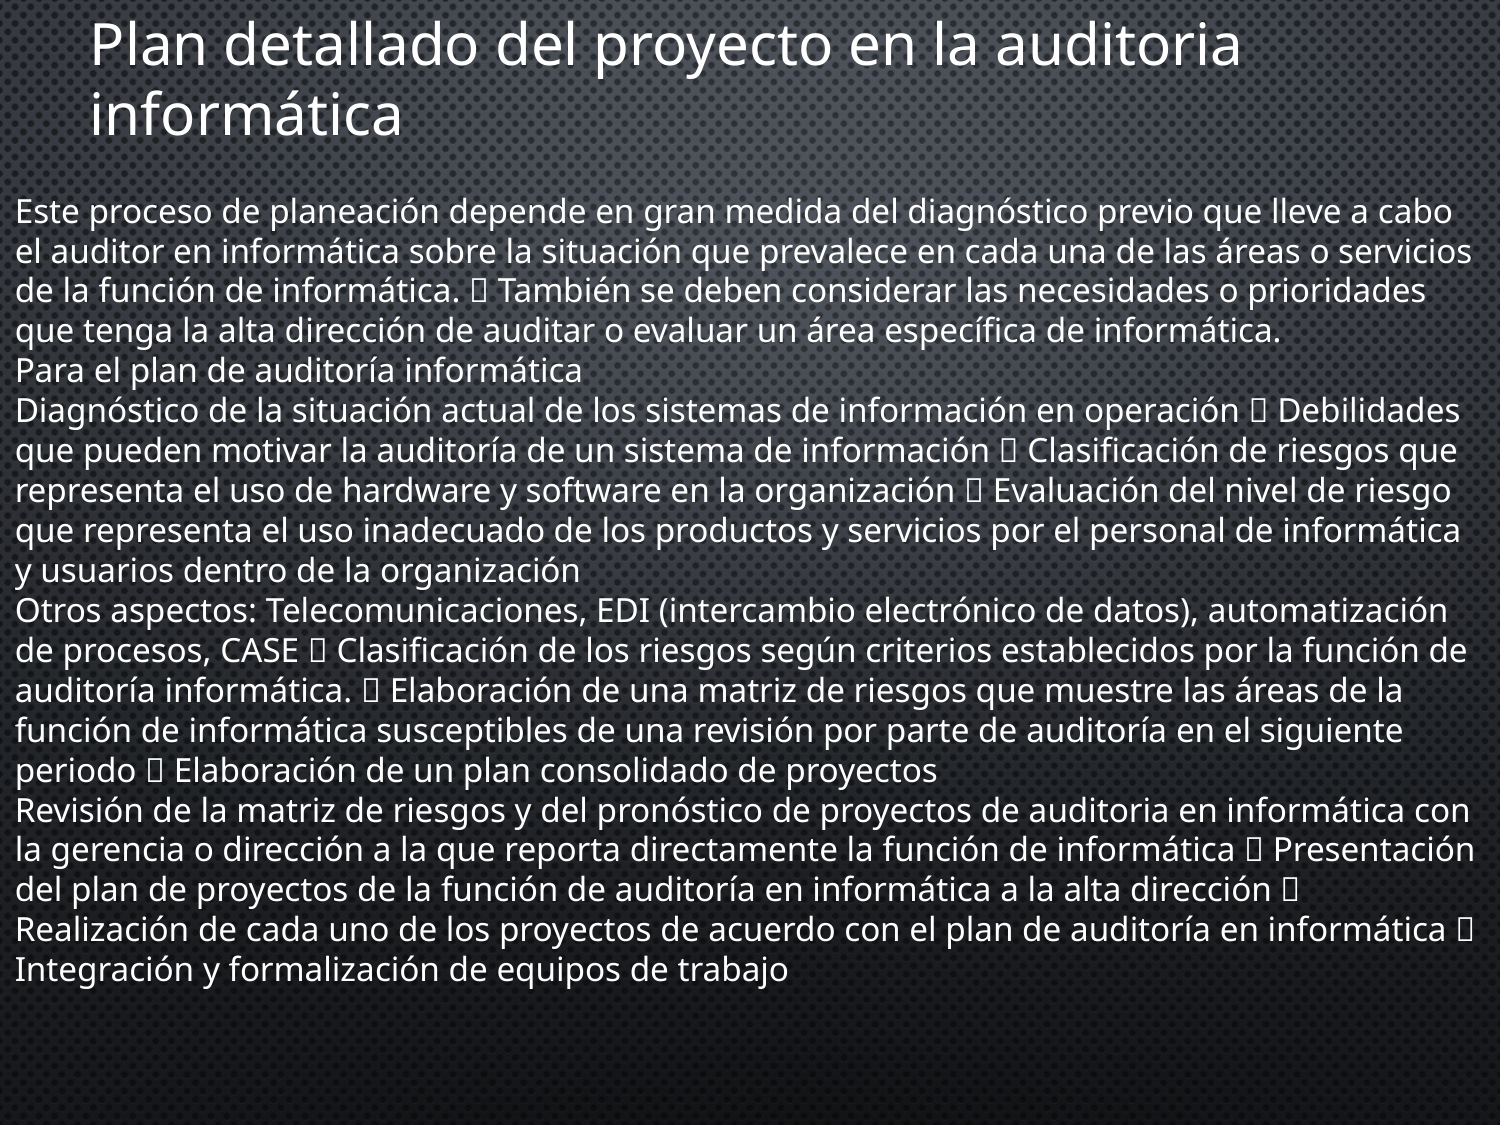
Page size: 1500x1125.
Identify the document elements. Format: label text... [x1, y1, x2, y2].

text_box Plan detallado del proyecto en la auditoria informática Este proceso de planeación depende en gran medida del diagnóstico previo que lleve a cabo el auditor en informática sobre la situación que prevalece en cada una de las áreas o servicios de la función de informática.  También se deben considerar las necesidades o prioridades que tenga la alta dirección de auditar o evaluar un área específica de informática. Para el plan de auditoría informática Diagnóstico de la situación actual de los sistemas de información en operación  Debilidades que pueden motivar la auditoría de un sistema de información  Clasificación de riesgos que representa el uso de hardware y software en la organización  Evaluación del nivel de riesgo que representa el uso inadecuado de los productos y servicios por el personal de informática y usuarios dentro de la organización Otros aspectos: Telecomunicaciones, EDI (intercambio electrónico de datos), automatización de procesos, CASE  Clasificación de los riesgos según criterios establecidos por la función de auditoría informática.  Elaboración de una matriz de riesgos que muestre las áreas de la función de informática susceptibles de una revisión por parte de auditoría en el siguiente periodo  Elaboración de un plan consolidado de proyectos Revisión de la matriz de riesgos y del pronóstico de proyectos de auditoria en informática con la gerencia o dirección a la que reporta directamente la función de informática  Presentación del plan de proyectos de la función de auditoría en informática a la alta dirección  Realización de cada uno de los proyectos de acuerdo con el plan de auditoría en informática  Integración y formalización de equipos de trabajo [0, 0, 1500, 1125]
